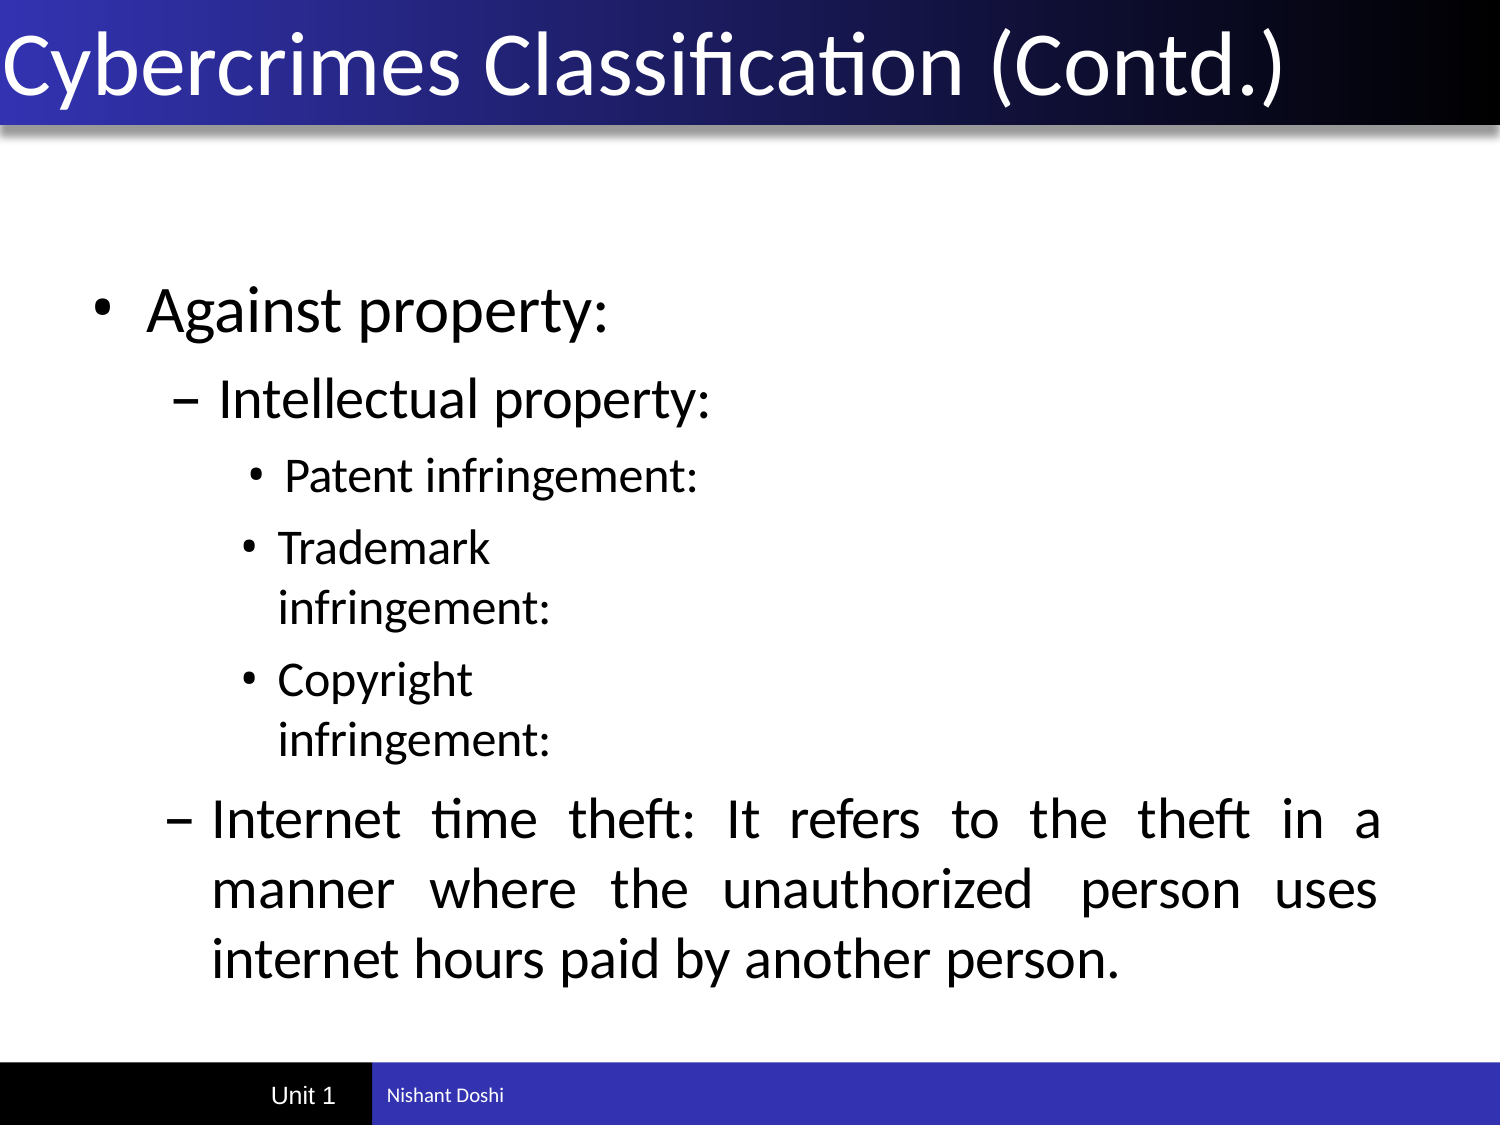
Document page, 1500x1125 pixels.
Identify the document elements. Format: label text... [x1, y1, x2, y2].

text_box Against property: Intellectual property: Patent infringement: Trademark infringement: Copyright infringement: Internet time theft: It refers to the theft in a manner where the unauthorized person uses internet hours paid by another person. [87, 247, 1413, 991]
title Cybercrimes Classification (Contd.) [0, 0, 1296, 153]
